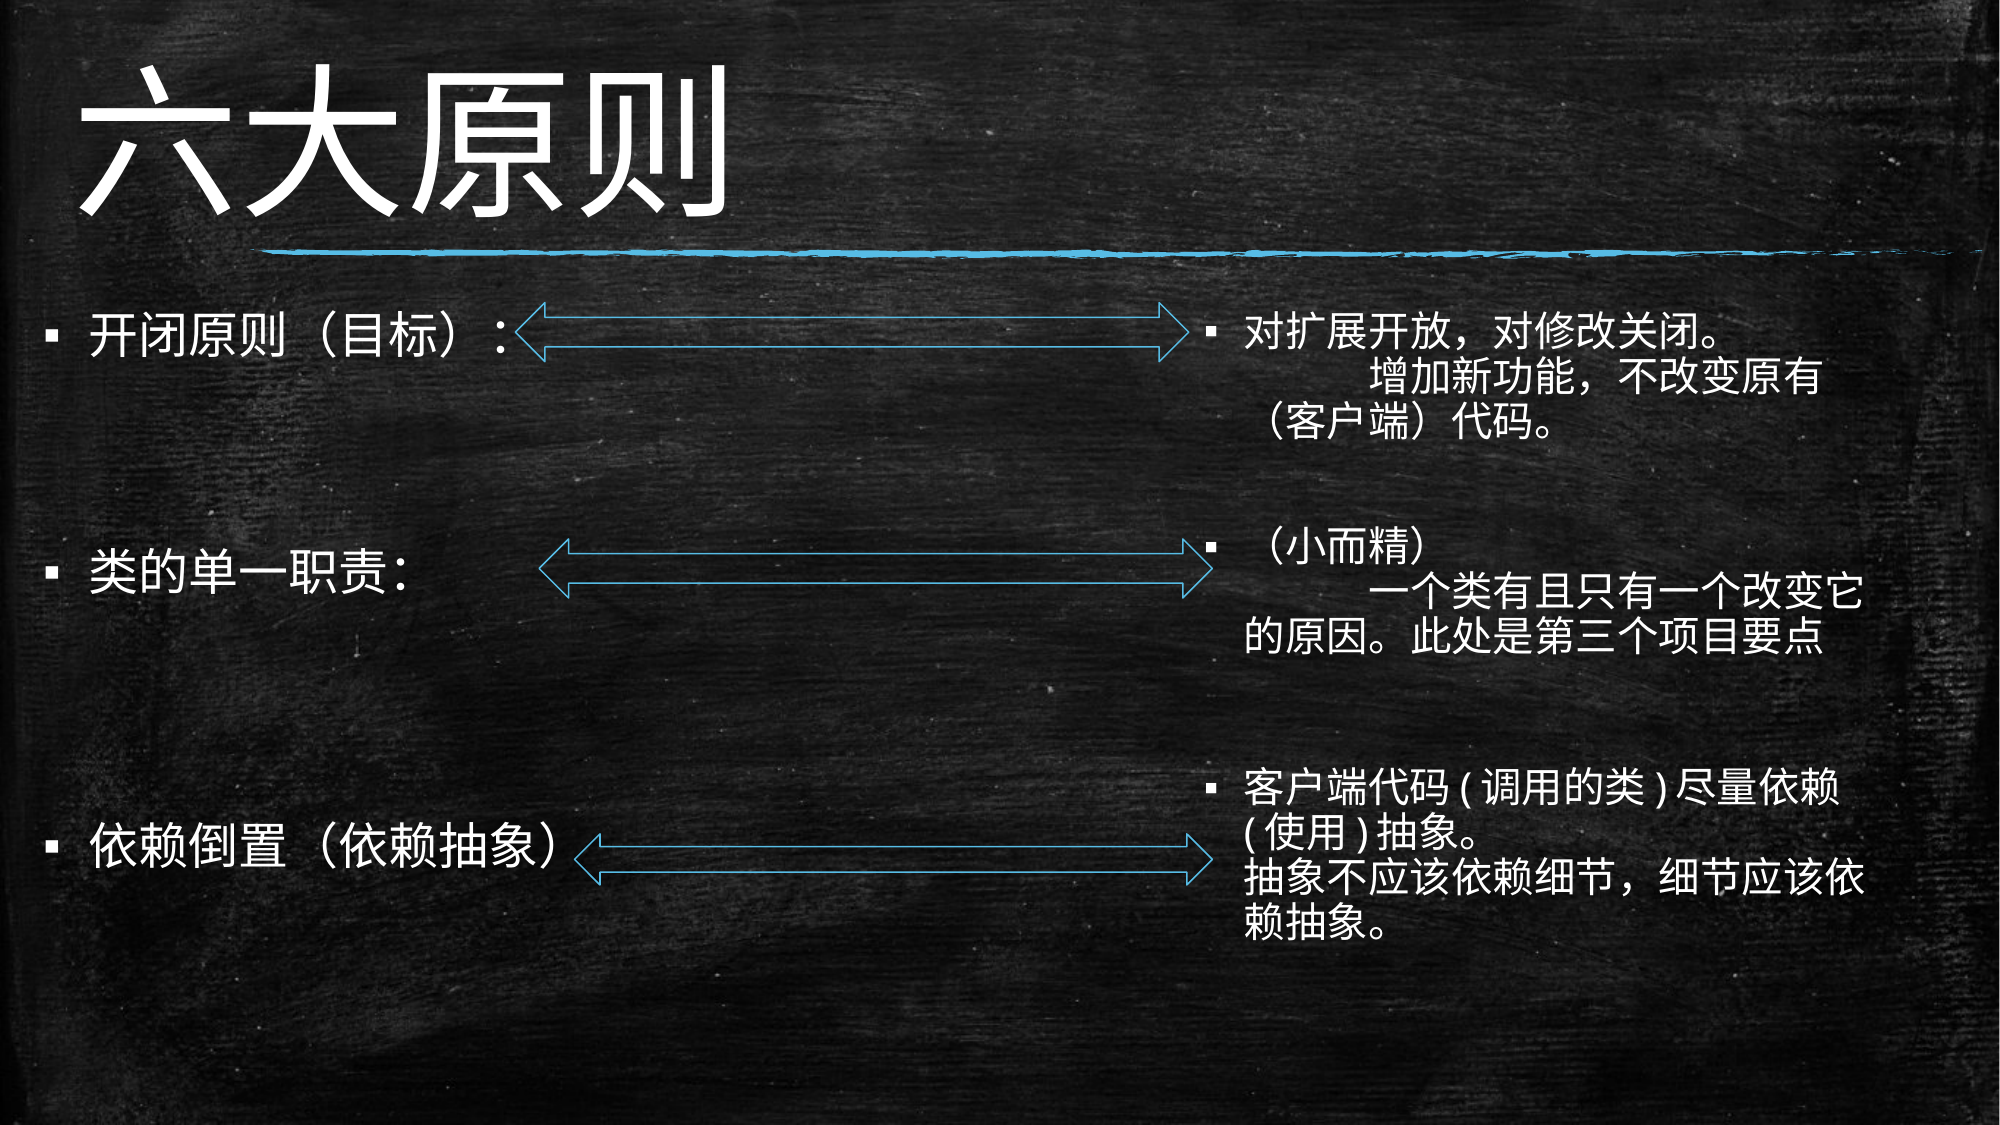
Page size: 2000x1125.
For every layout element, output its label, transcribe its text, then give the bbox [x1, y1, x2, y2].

text_box [539, 538, 1213, 598]
list 对扩展开放，对修改关闭。 增加新功能，不改变原有（客户端）代码。 （小而精） 一个类有且只有一个改变它的原因。此处是第三个项目要点 客户端代码(调用的类)尽量依赖(使用)抽象。 抽象不应该依赖细节，细节应该依赖抽象。 [1188, 303, 1914, 1004]
text_box 六大原则 [57, 30, 756, 246]
list 开闭原则（目标）： 类的单一职责： 依赖倒置（依赖抽象） [28, 302, 754, 1003]
text_box [515, 302, 1189, 362]
text_box [574, 833, 1213, 885]
